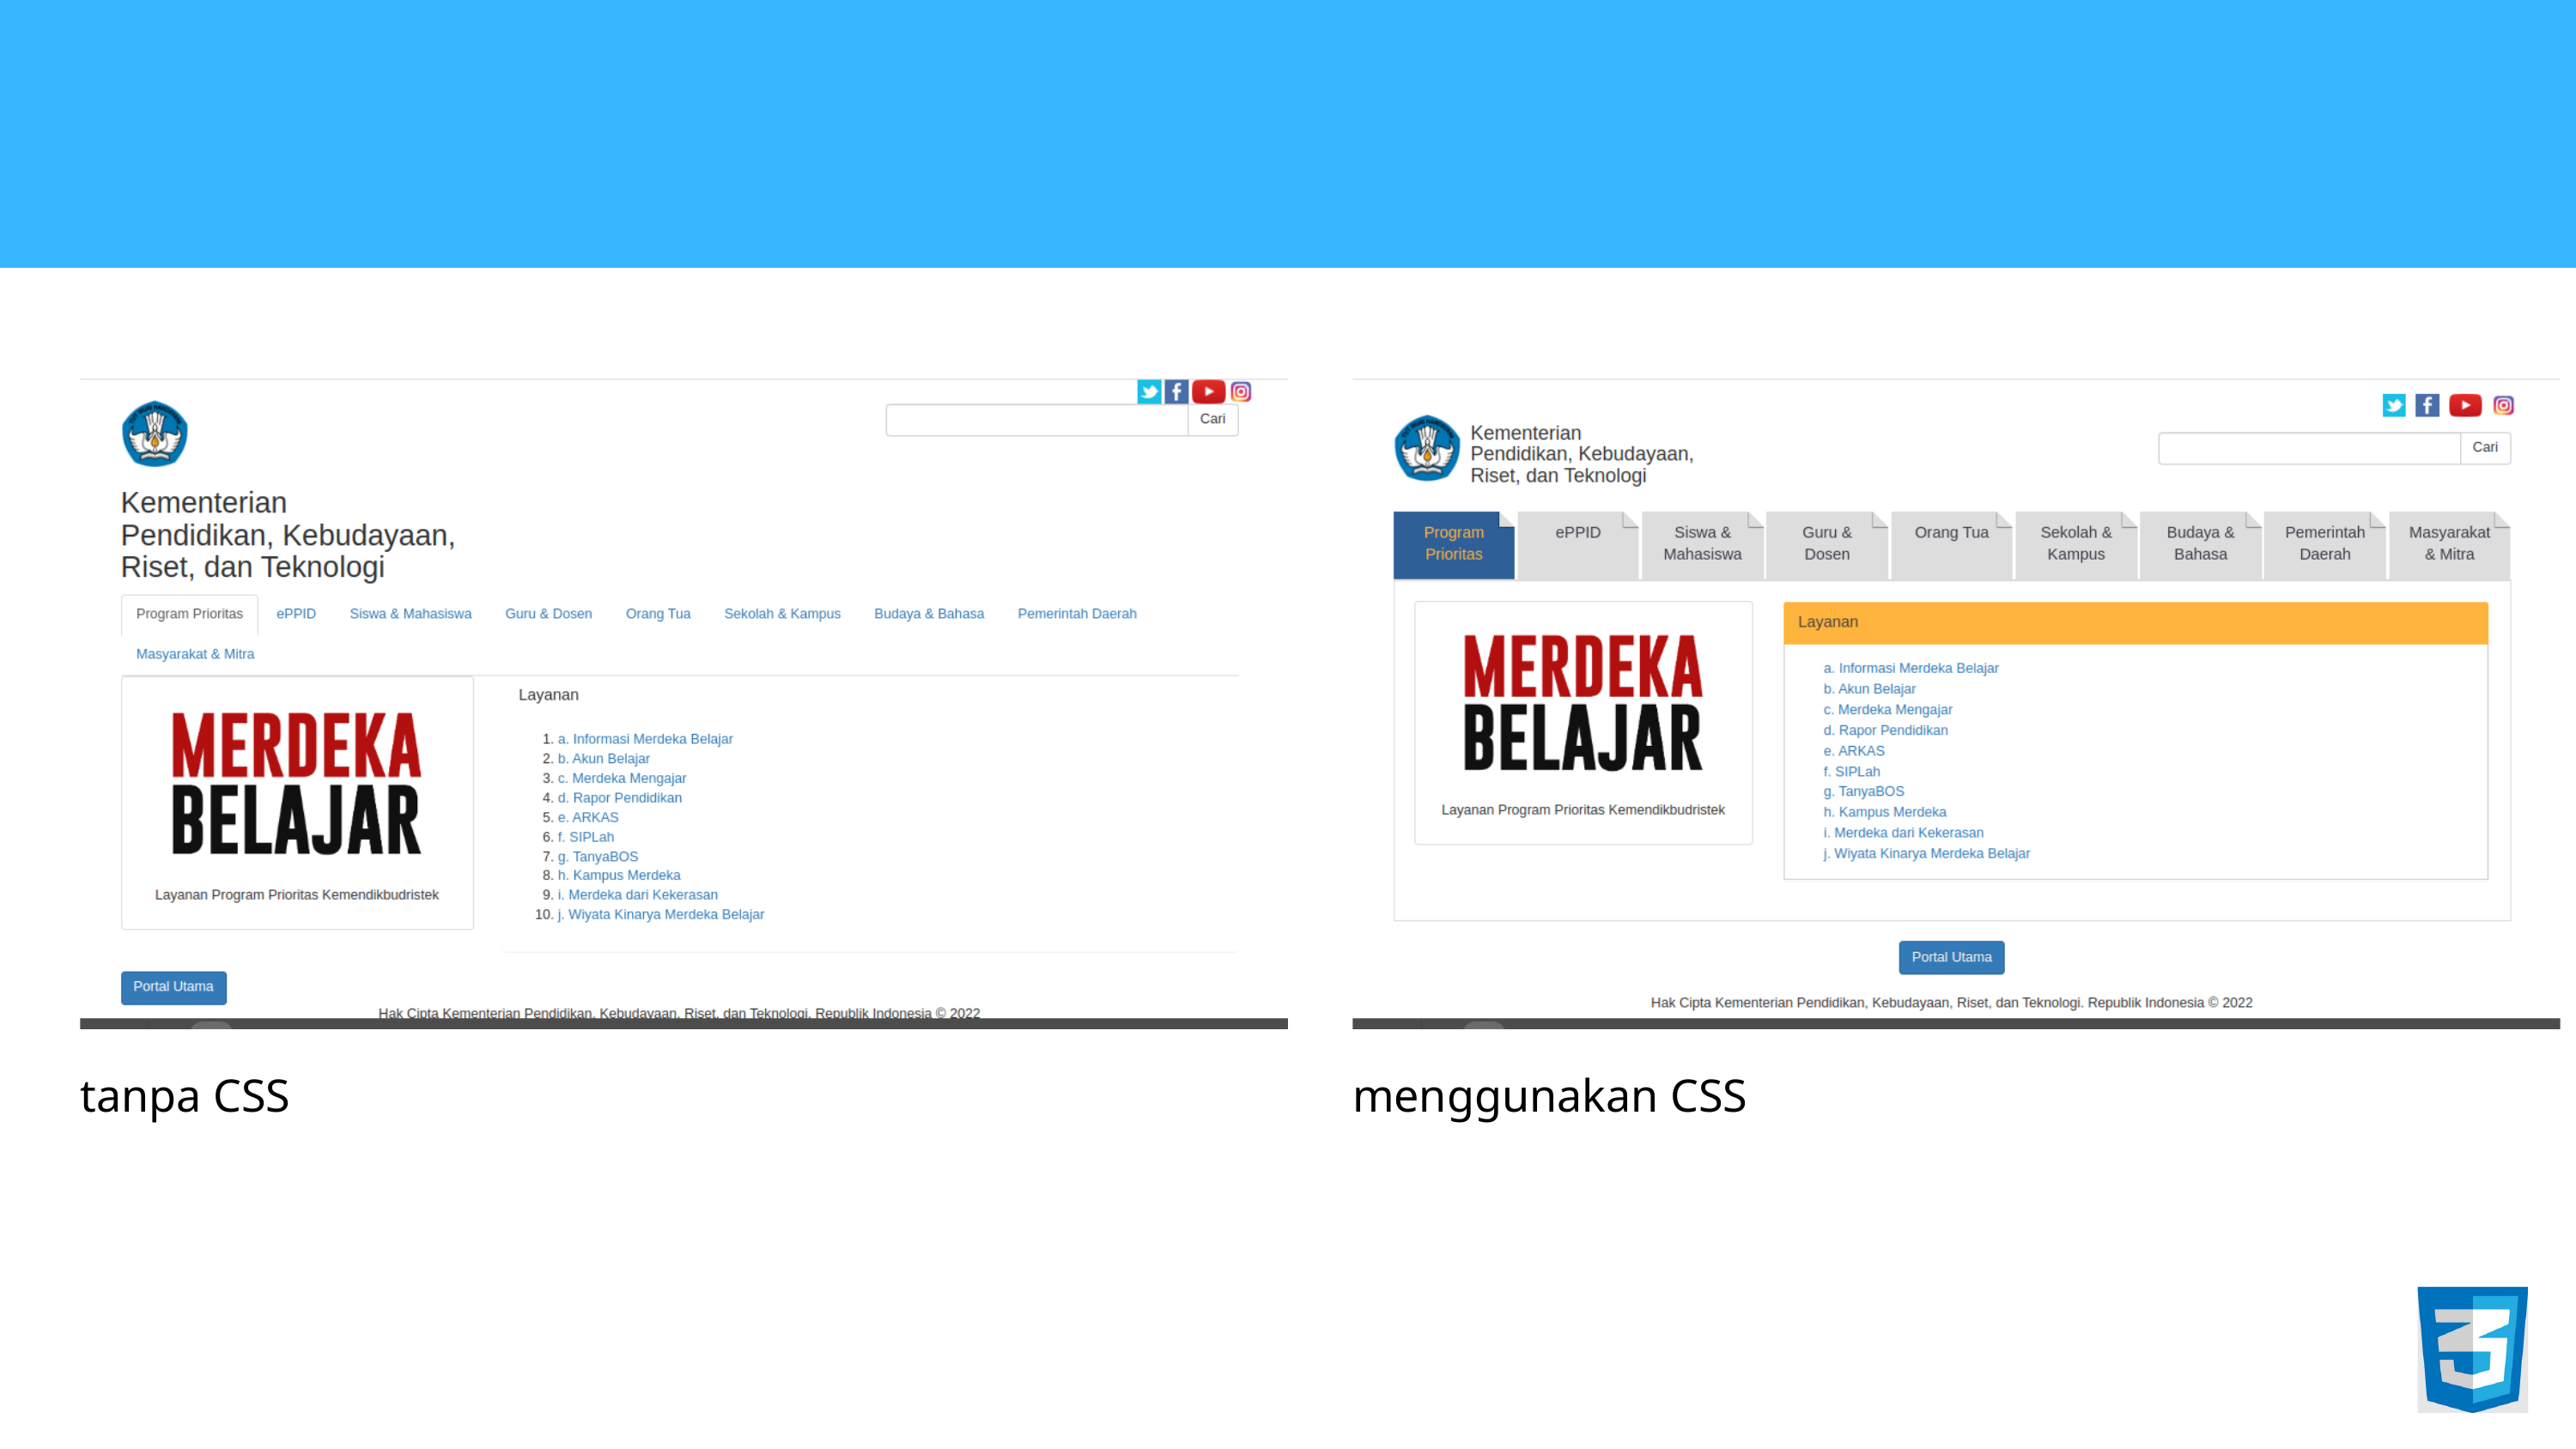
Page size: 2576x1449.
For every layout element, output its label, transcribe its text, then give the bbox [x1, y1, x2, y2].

text_box [2417, 1287, 2529, 1413]
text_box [0, 0, 2576, 268]
text_box tanpa CSS [80, 1043, 350, 1122]
text_box [80, 378, 1288, 1029]
text_box menggunakan CSS [1352, 1043, 1825, 1122]
text_box [1352, 378, 2561, 1029]
